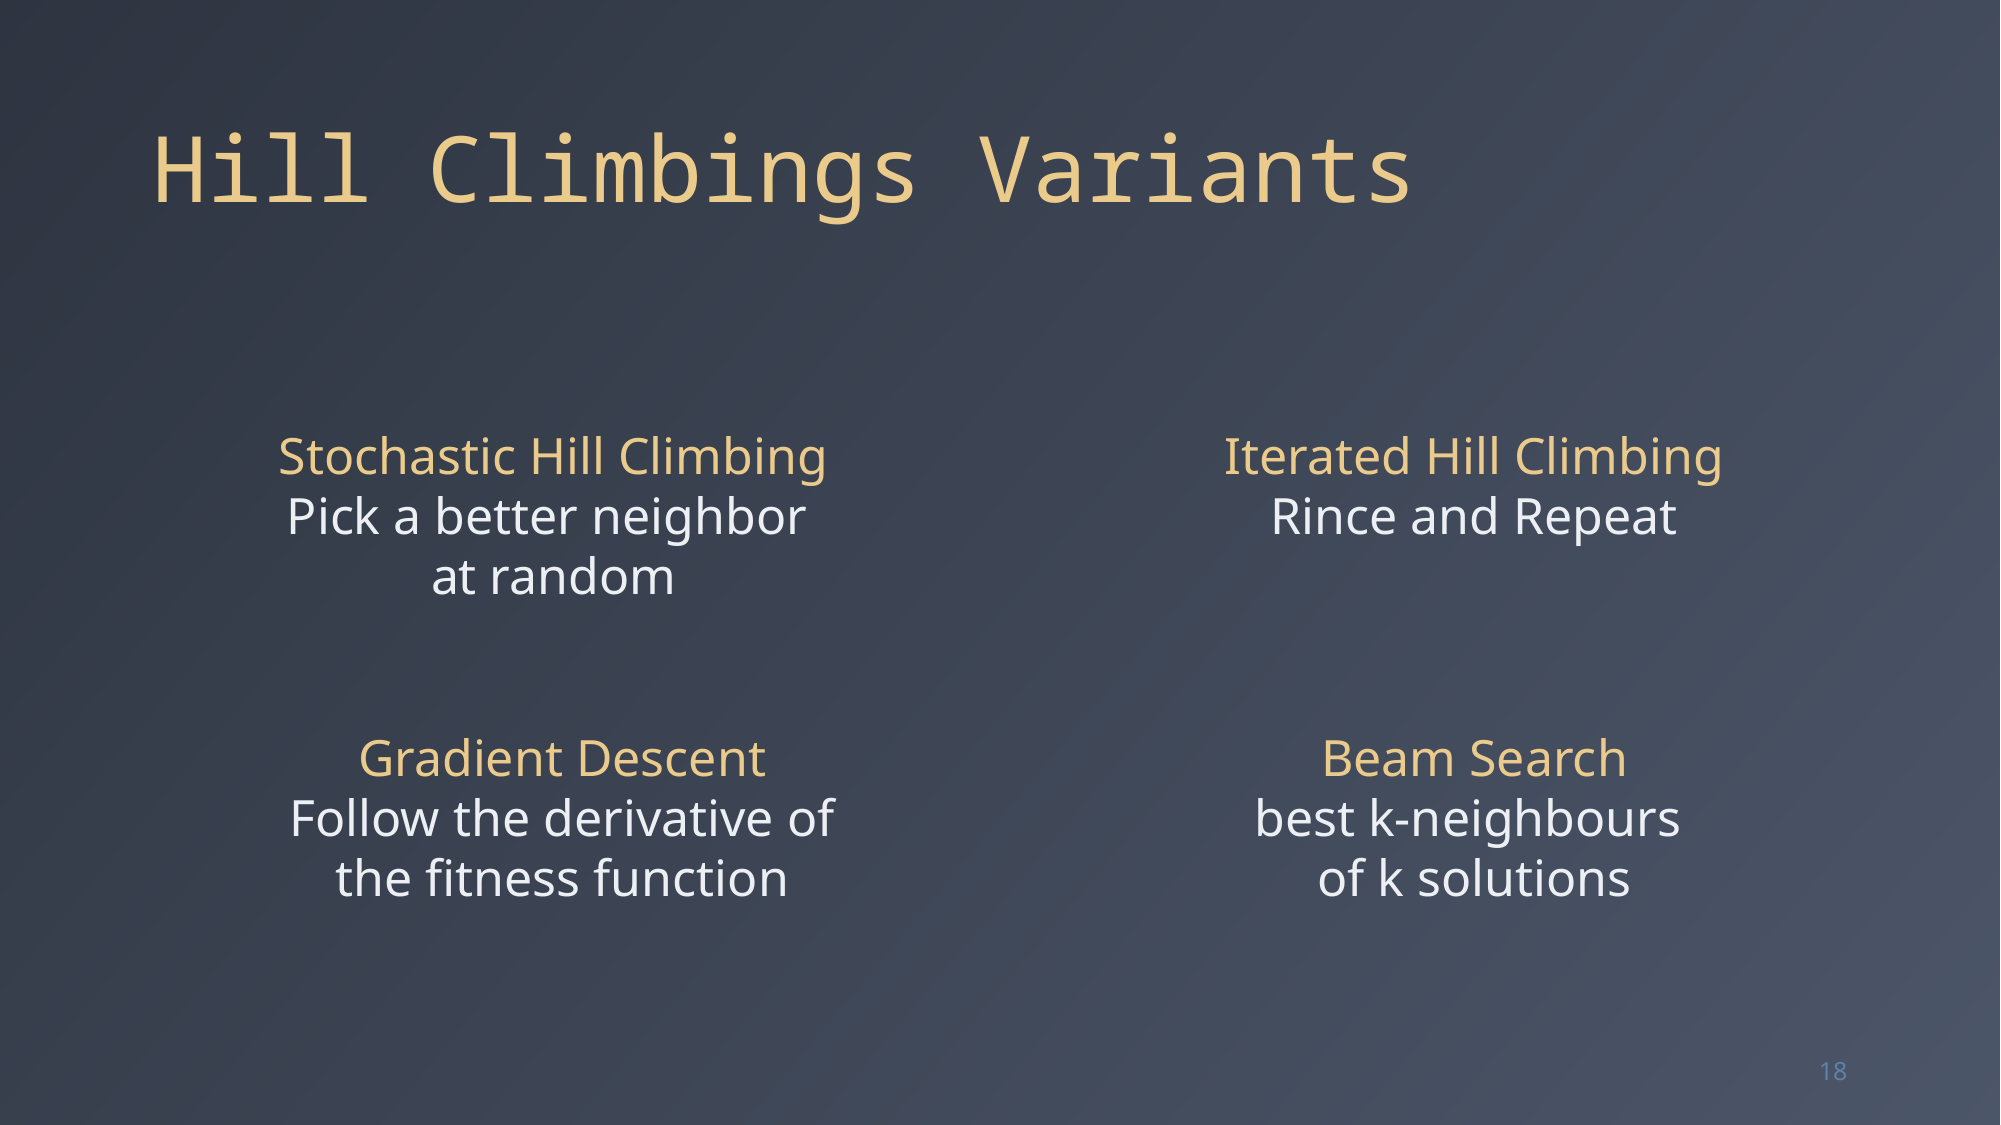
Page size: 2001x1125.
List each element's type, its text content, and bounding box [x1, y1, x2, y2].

text_box Gradient Descent Follow the derivative of the fitness function [274, 719, 850, 915]
text_box Beam Search best k-neighbours of k solutions [1239, 719, 1710, 915]
text_box Stochastic Hill Climbing Pick a better neighbor at random [264, 417, 844, 613]
slide_number 18 [1738, 1042, 1863, 1103]
text_box Iterated Hill Climbing Rince and Repeat [1209, 417, 1740, 553]
title Hill Climbings Variants [137, 26, 1863, 230]
